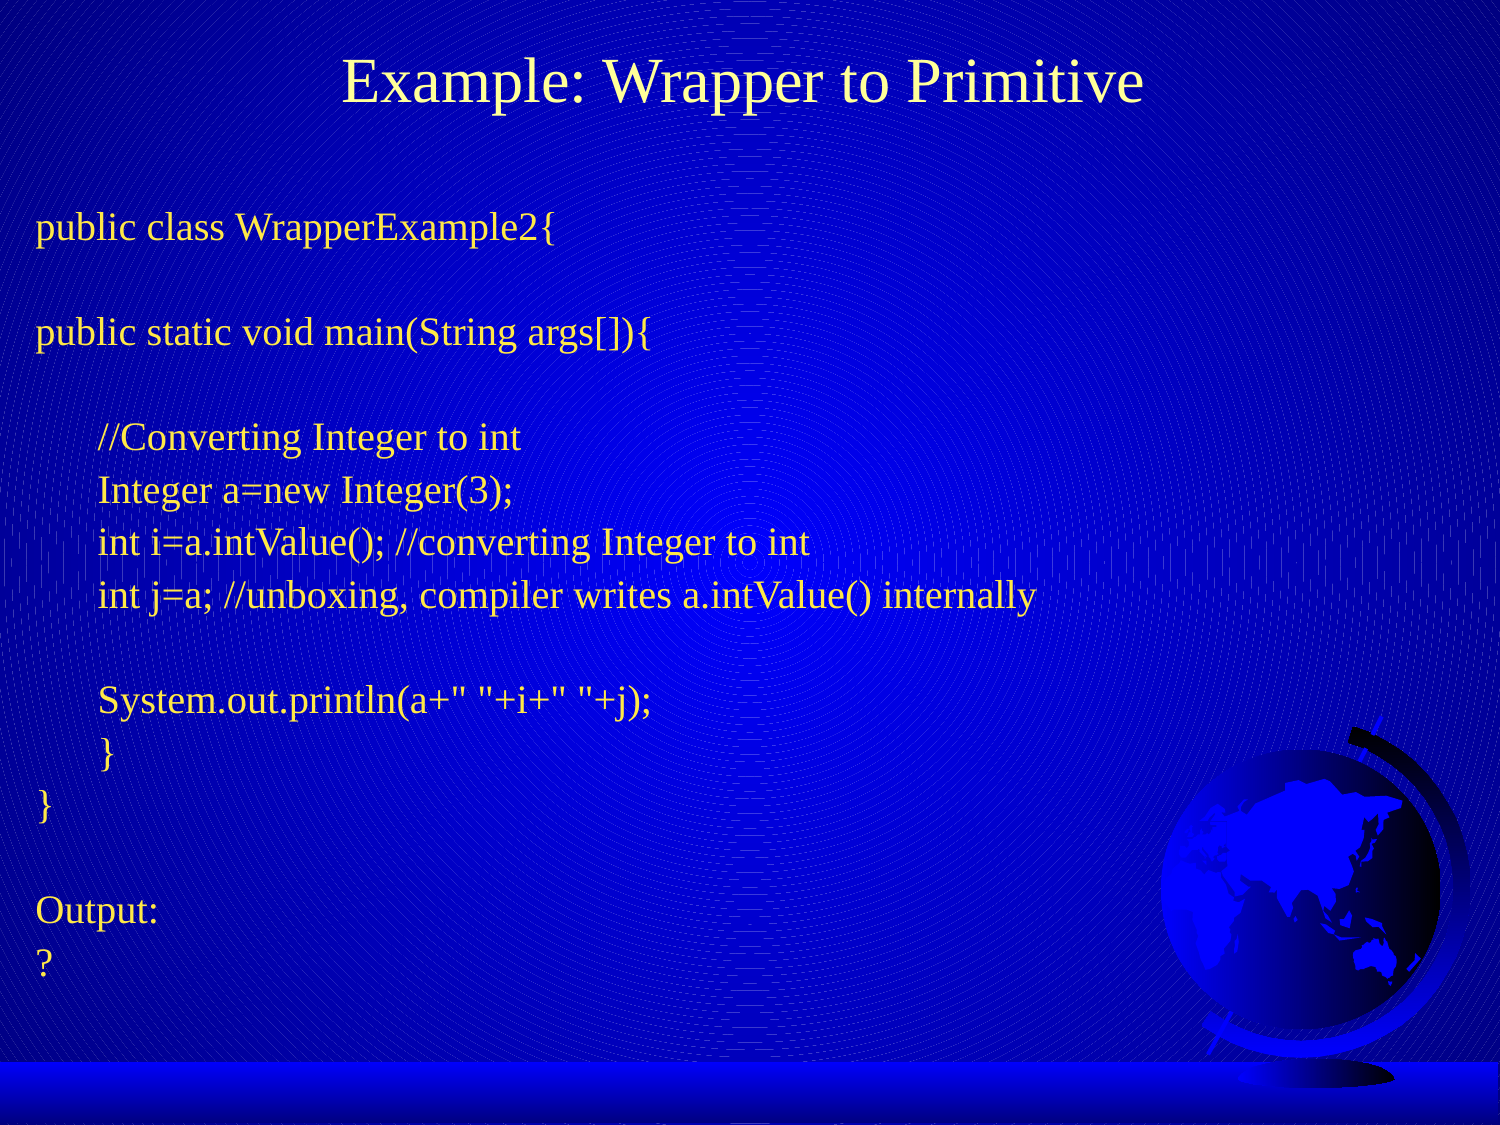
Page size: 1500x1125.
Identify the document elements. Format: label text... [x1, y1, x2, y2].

title Example: Wrapper to Primitive [24, 36, 1463, 116]
list public class WrapperExample2{ public static void main(String args[]){ //Converting Integer to int Integer a=new Integer(3); int i=a.intValue(); //converting Integer to int int j=a; //unboxing, compiler writes a.intValue() internally System.out.println(a+" "+i+" "+j); } } Output: ? [34, 199, 1461, 988]
slide_number [1074, 1018, 1388, 1050]
